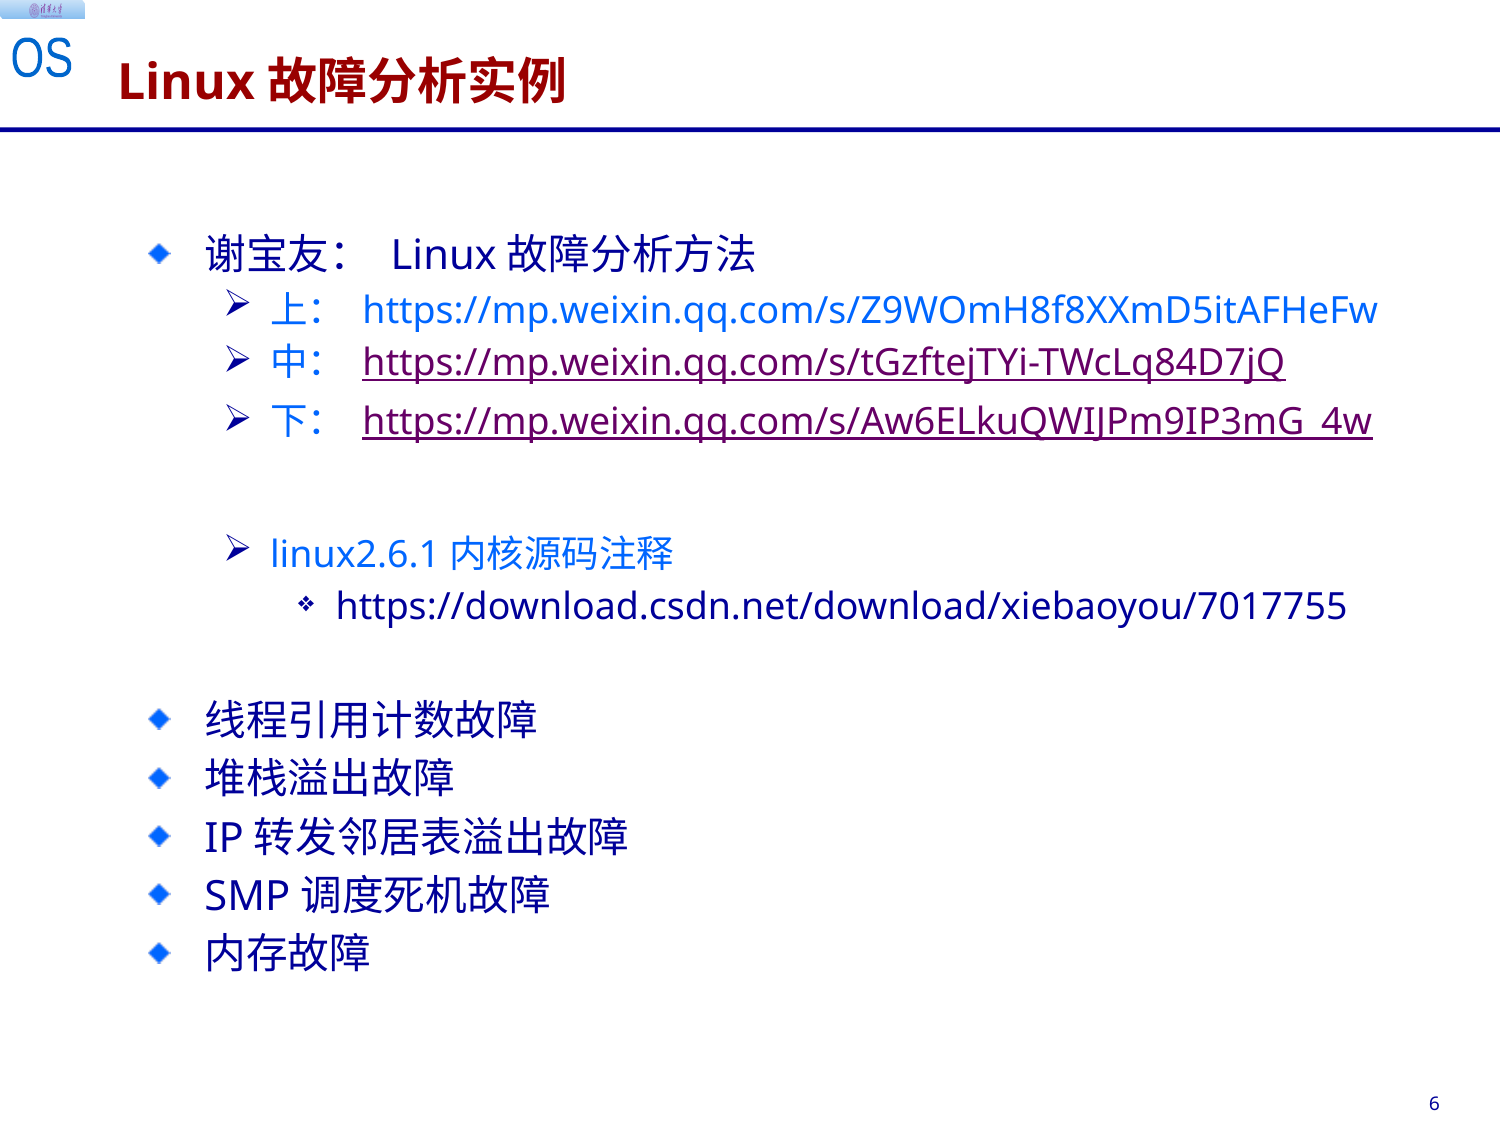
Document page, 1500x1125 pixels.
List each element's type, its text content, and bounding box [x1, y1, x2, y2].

picture [148, 707, 171, 730]
picture [148, 941, 171, 964]
picture [148, 824, 171, 847]
picture [148, 766, 171, 789]
title Linux故障分析实例 [102, 18, 1409, 118]
picture [148, 882, 171, 905]
list 谢宝友： Linux故障分析方法 上： https://mp.weixin.qq.com/s/Z9WOmH8f8XXmD5itAFHeFw 中： https://mp.weixin.qq.com/s/tGzftejTYi-TWcLq84D7jQ 下： https://mp.weixin.qq.com/s/Aw6ELkuQWIJPm9IP3mG_4w linux2.6.1内核源码注释 https://download.csdn.net/download/xiebaoyou/7017755 线程引用计数故障 堆栈溢出故障 IP转发邻居表溢出故障 SMP调度死机故障 内存故障 [132, 220, 1409, 897]
picture [0, 0, 85, 19]
picture [148, 242, 171, 264]
